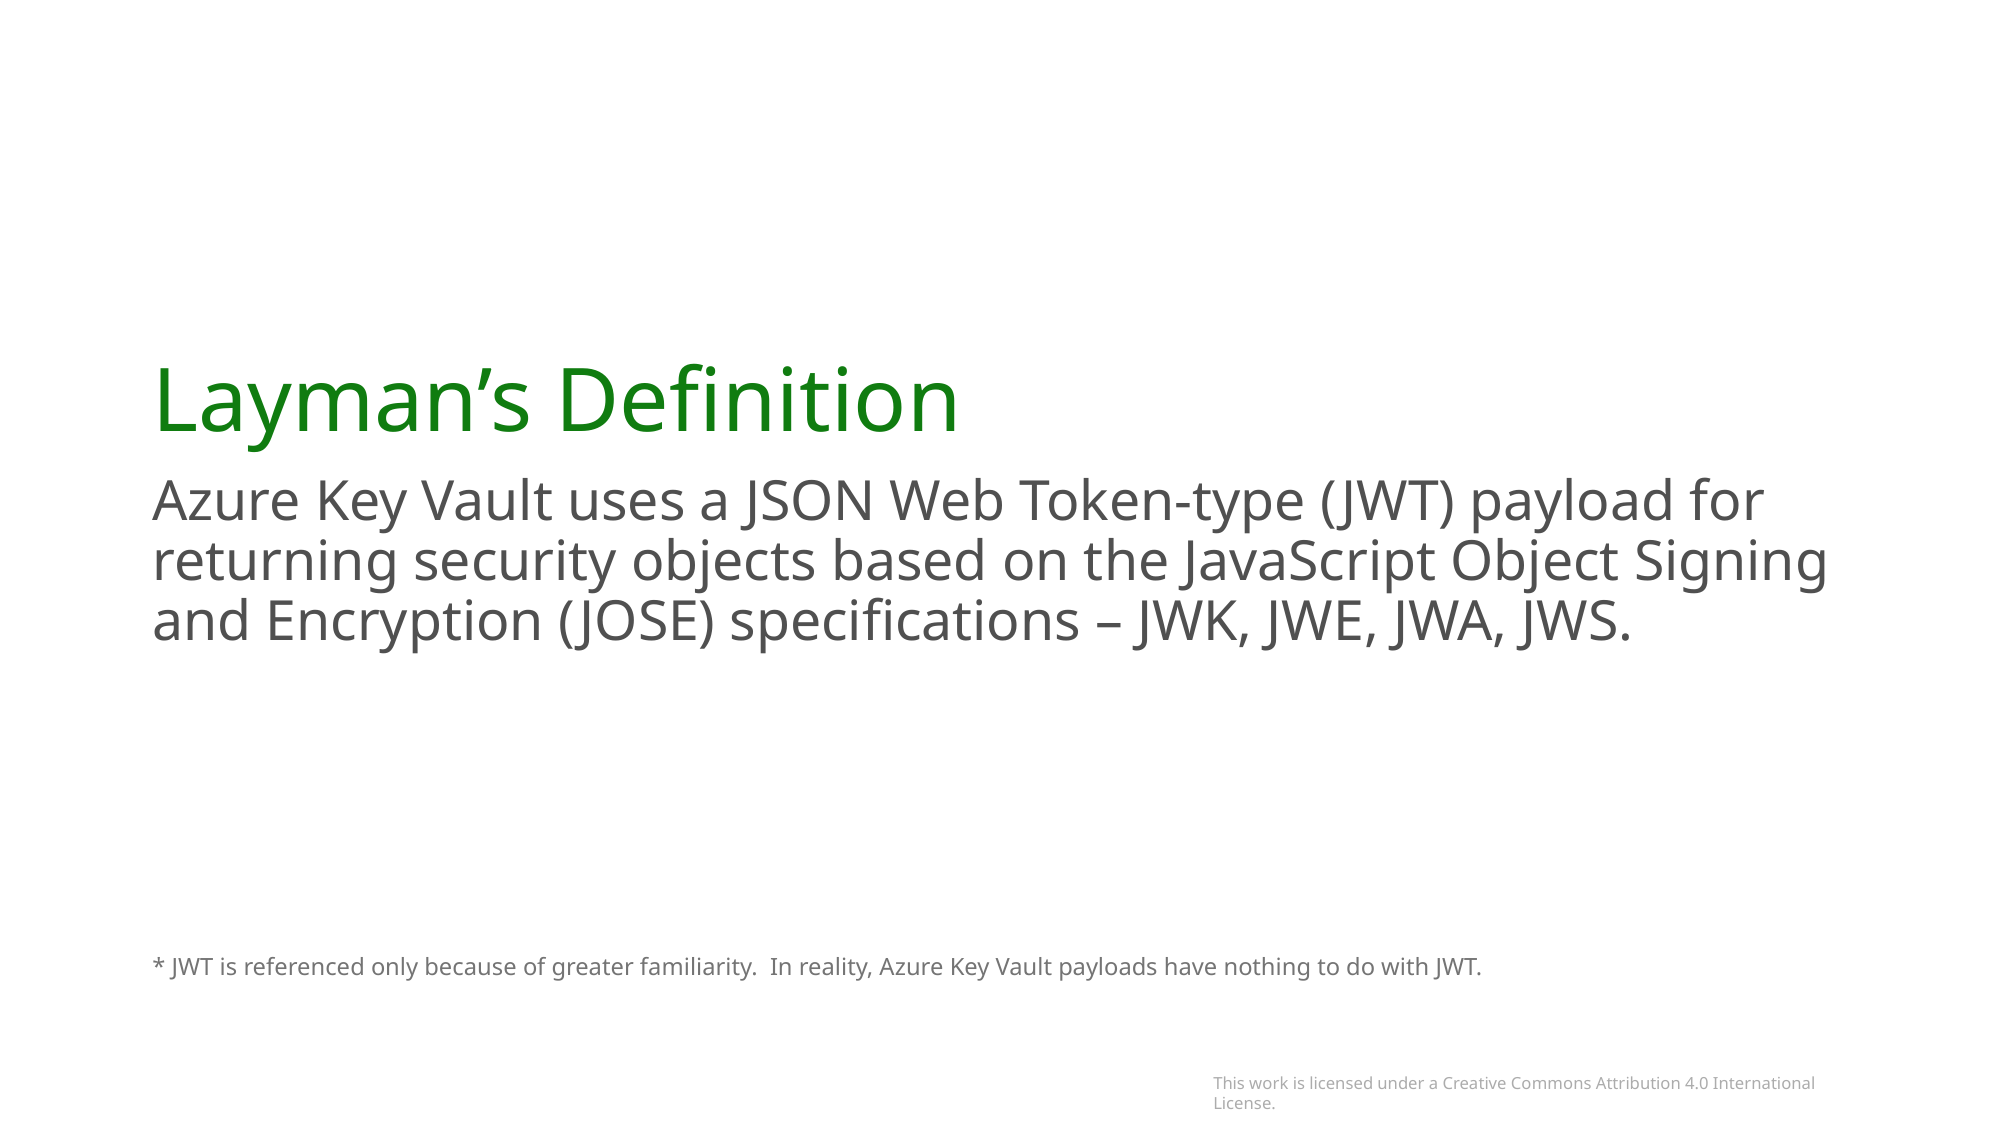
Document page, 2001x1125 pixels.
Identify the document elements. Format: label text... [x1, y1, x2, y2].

list Azure Key Vault uses a JSON Web Token-type (JWT) payload for returning security objects based on the JavaScript Object Signing and Encryption (JOSE) specifications – JWK, JWE, JWA, JWS. * JWT is referenced only because of greater familiarity. In reality, Azure Key Vault payloads have nothing to do with JWT. [137, 465, 1863, 1048]
title Layman’s Definition [137, 347, 1863, 459]
